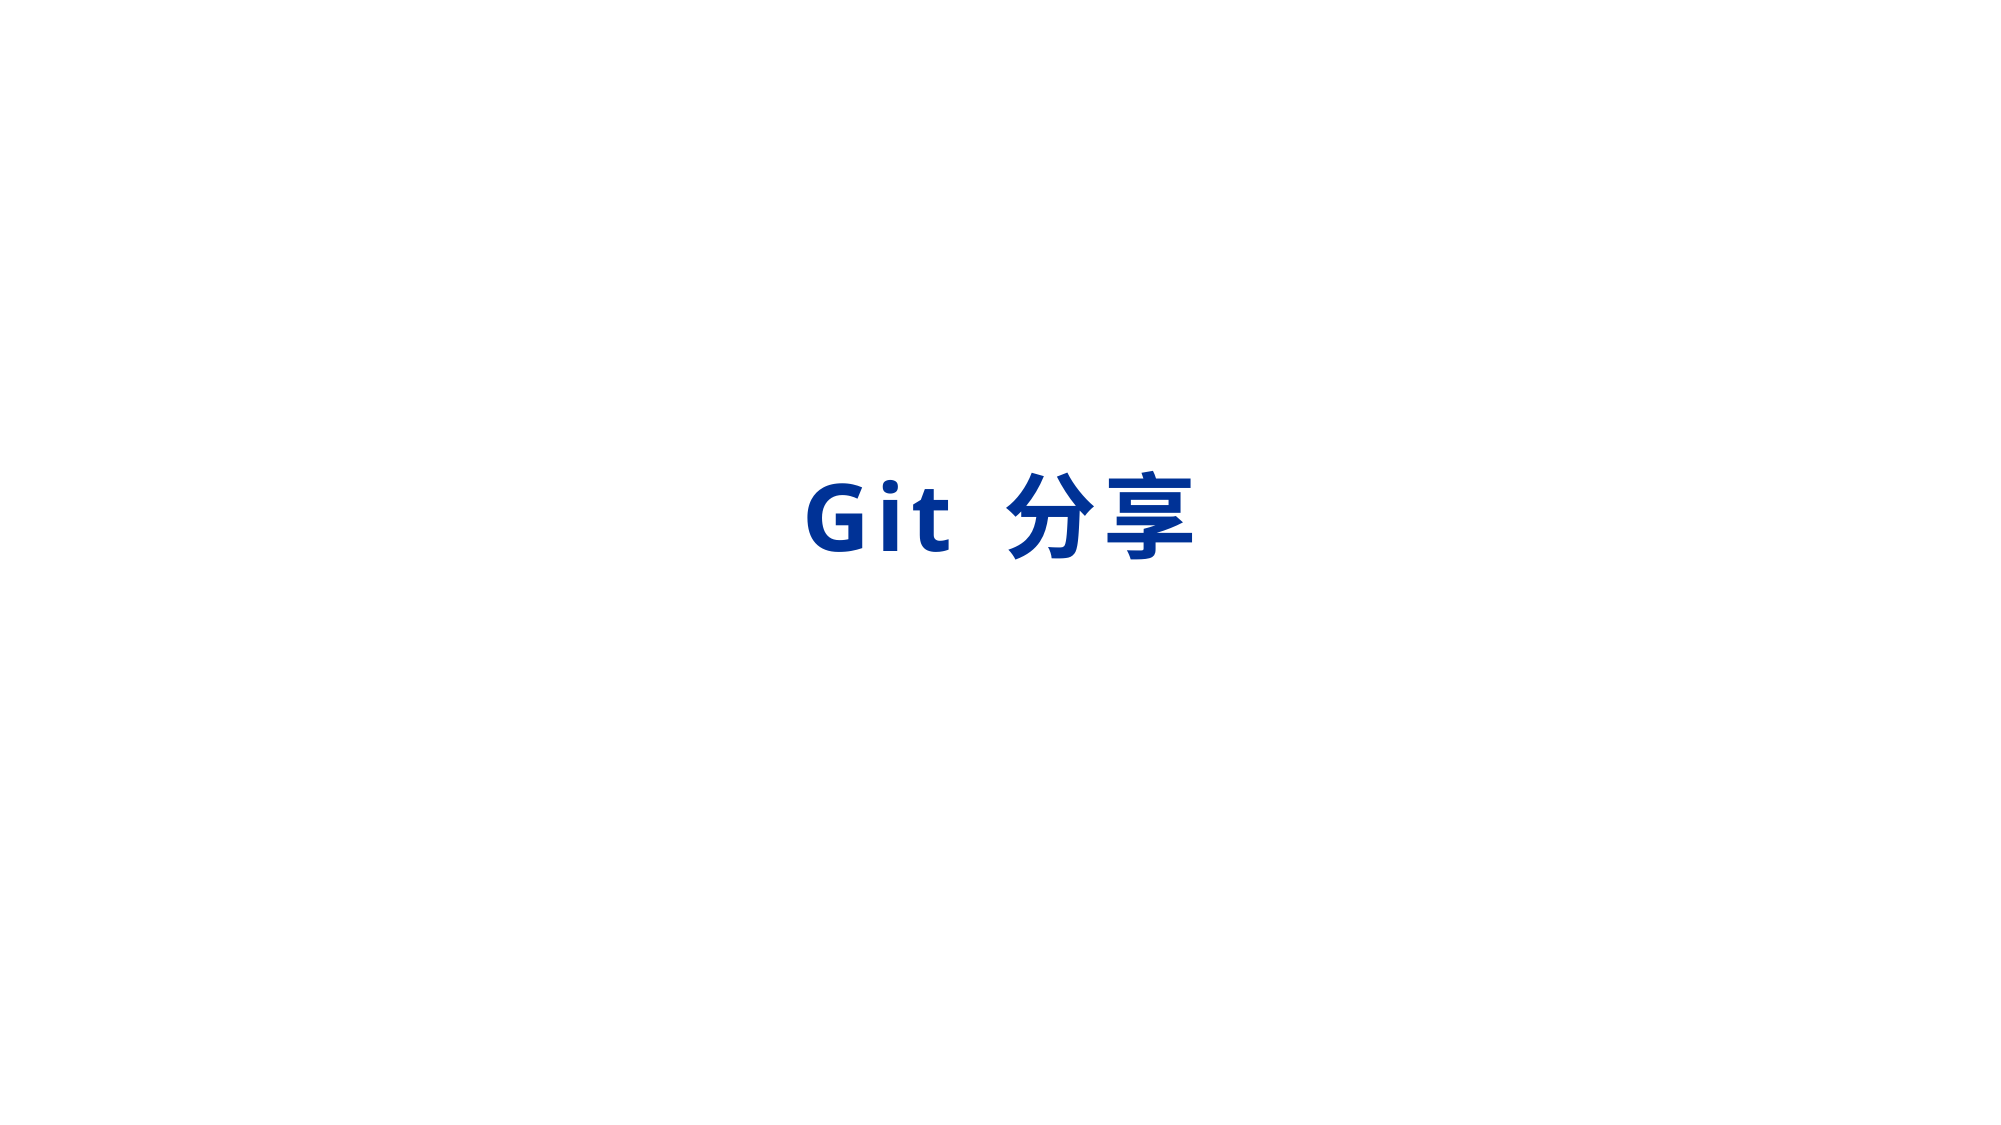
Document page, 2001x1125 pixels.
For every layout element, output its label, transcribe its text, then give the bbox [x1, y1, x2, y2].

title Git 分享 [137, 394, 1863, 580]
